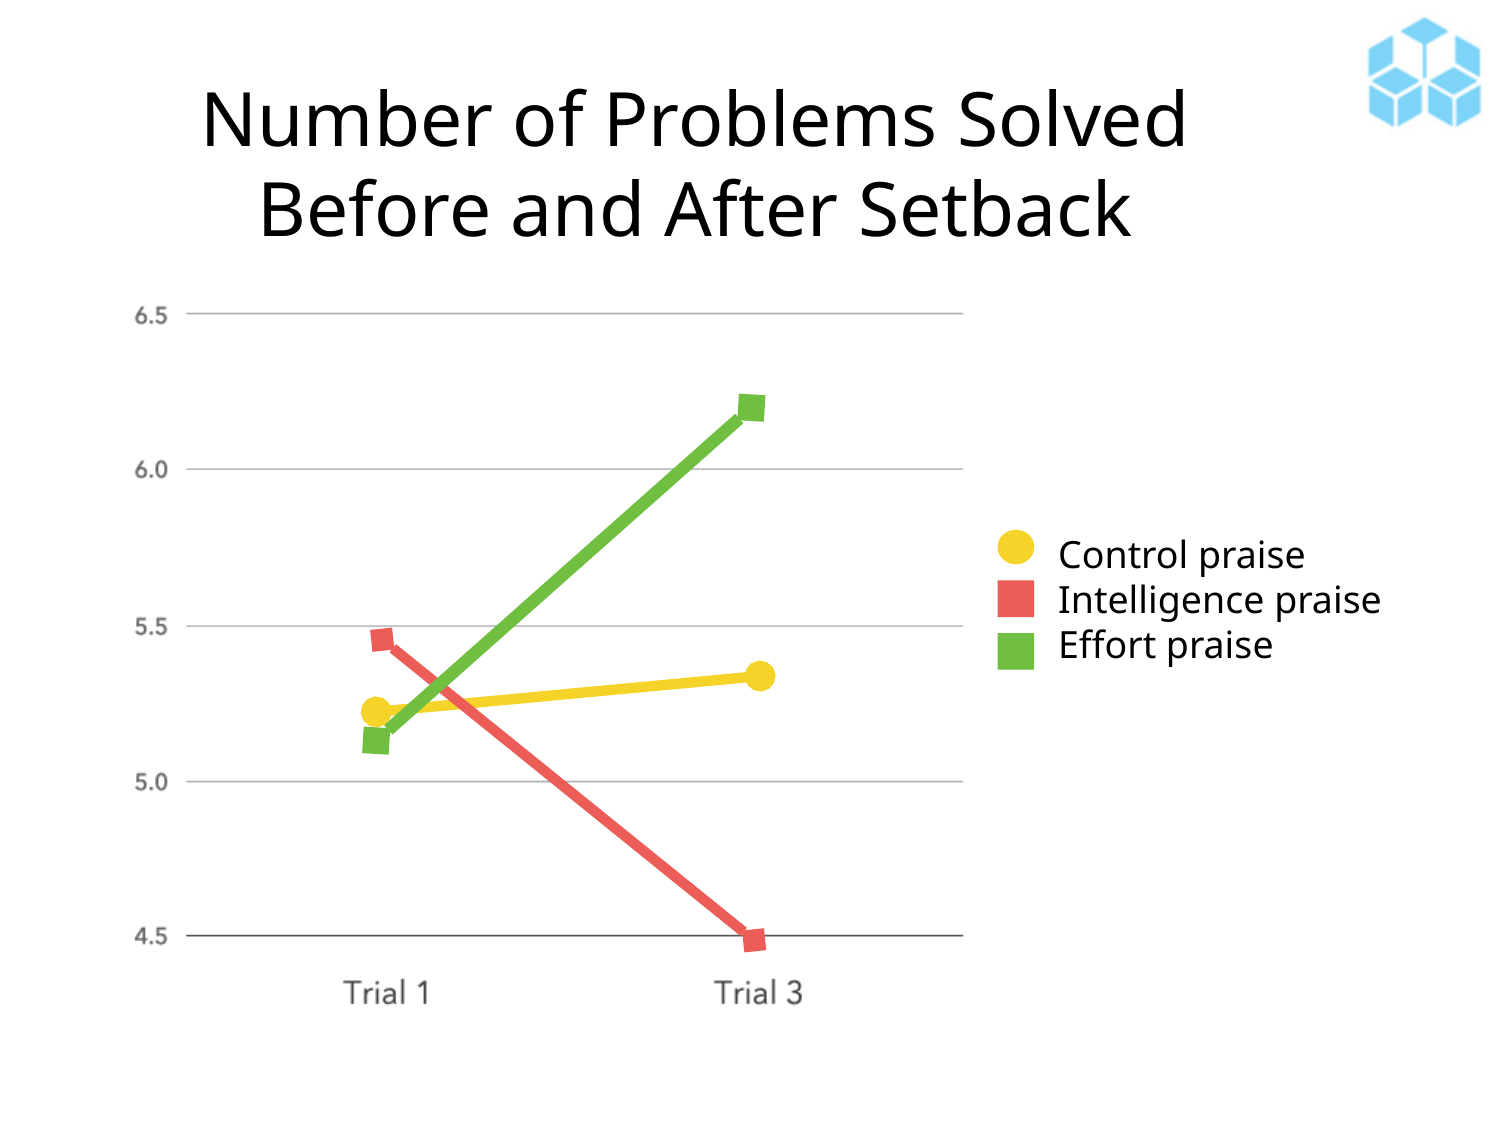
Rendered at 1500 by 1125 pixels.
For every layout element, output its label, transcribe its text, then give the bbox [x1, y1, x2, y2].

text_box [1022, 580, 1035, 618]
text_box [1022, 530, 1035, 564]
picture [78, 93, 1017, 1032]
text_box Number of Problems Solved Before and After Setback [183, 65, 1208, 257]
text_box [1022, 633, 1035, 670]
text_box Control praise Intelligence praise Effort praise [1052, 525, 1462, 672]
